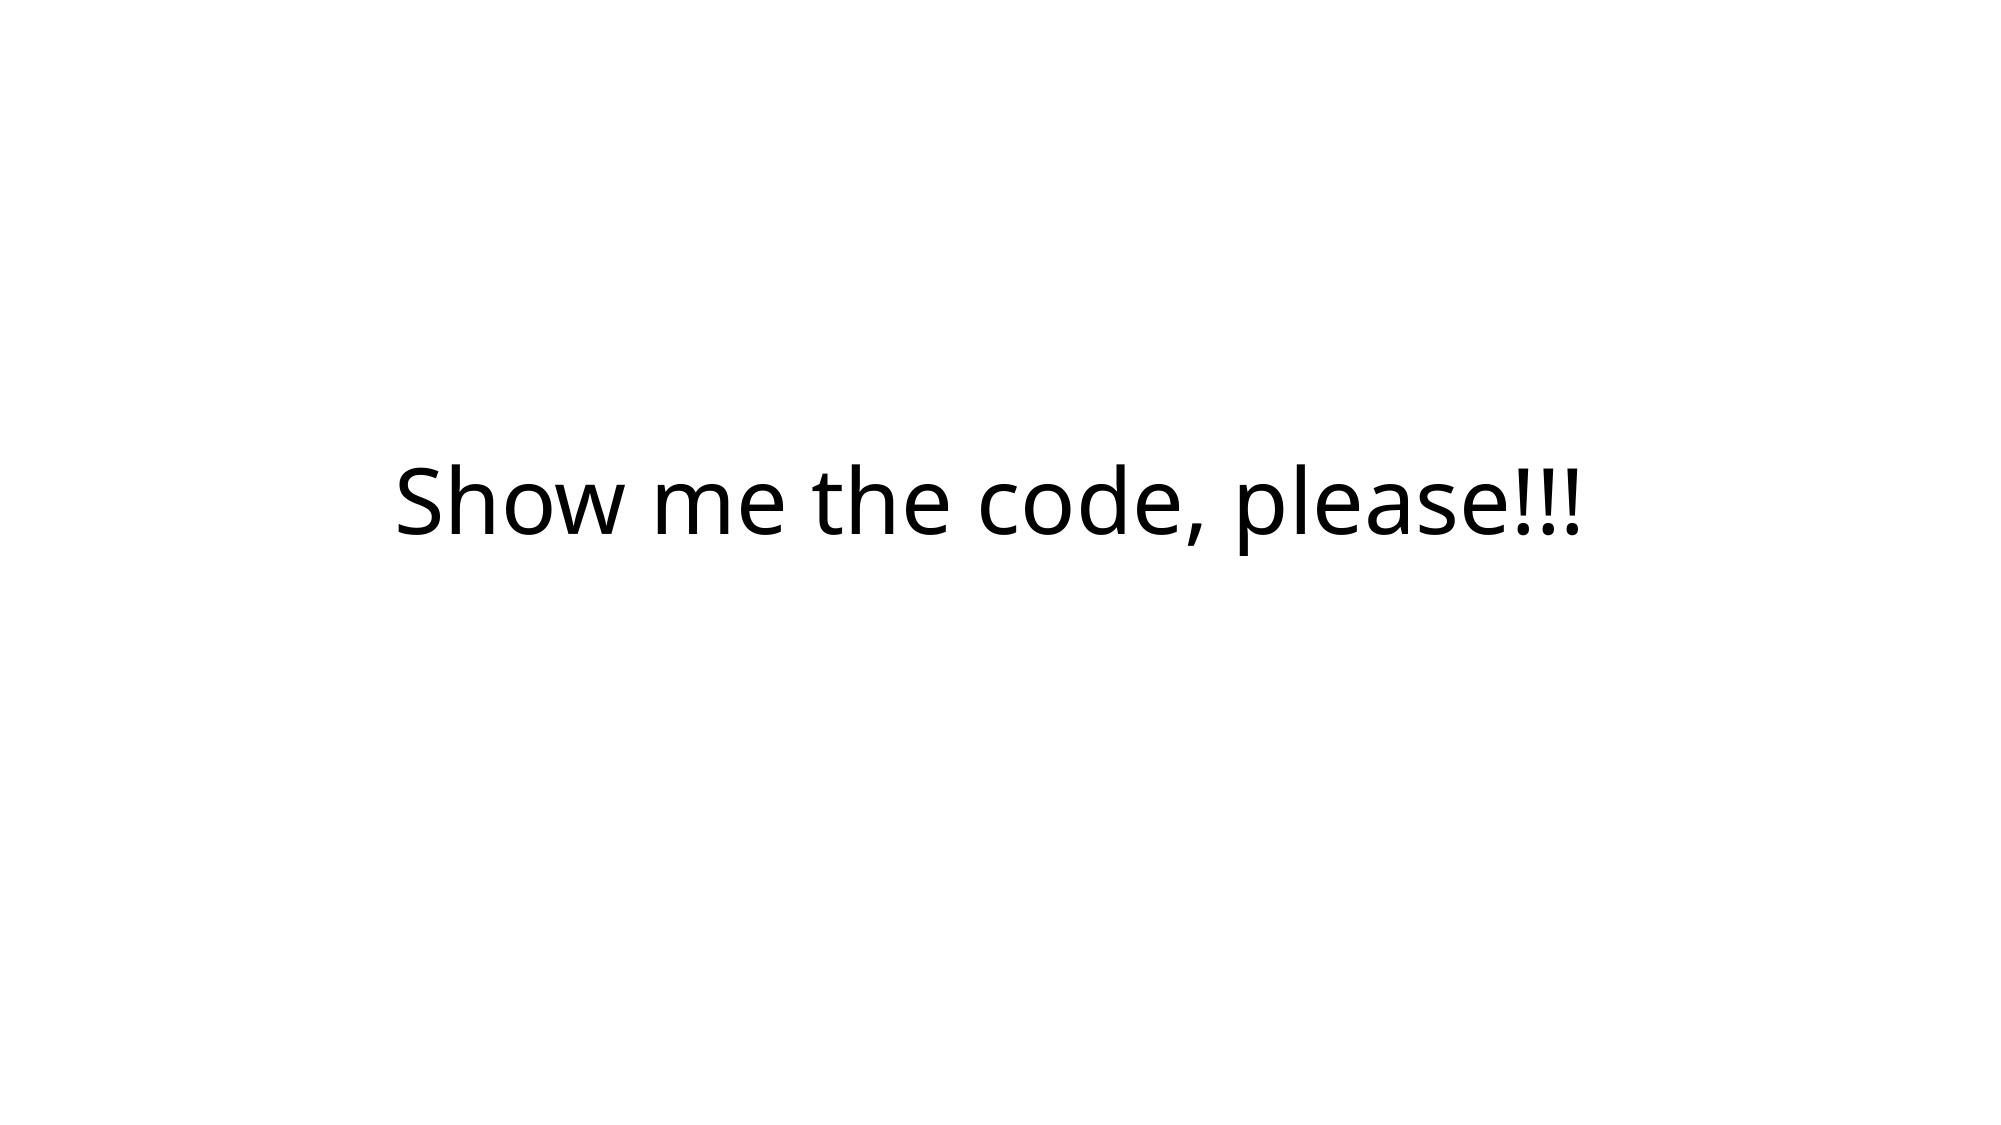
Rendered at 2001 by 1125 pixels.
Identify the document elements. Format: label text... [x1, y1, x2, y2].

title Show me the code, please!!! [127, 396, 1853, 615]
